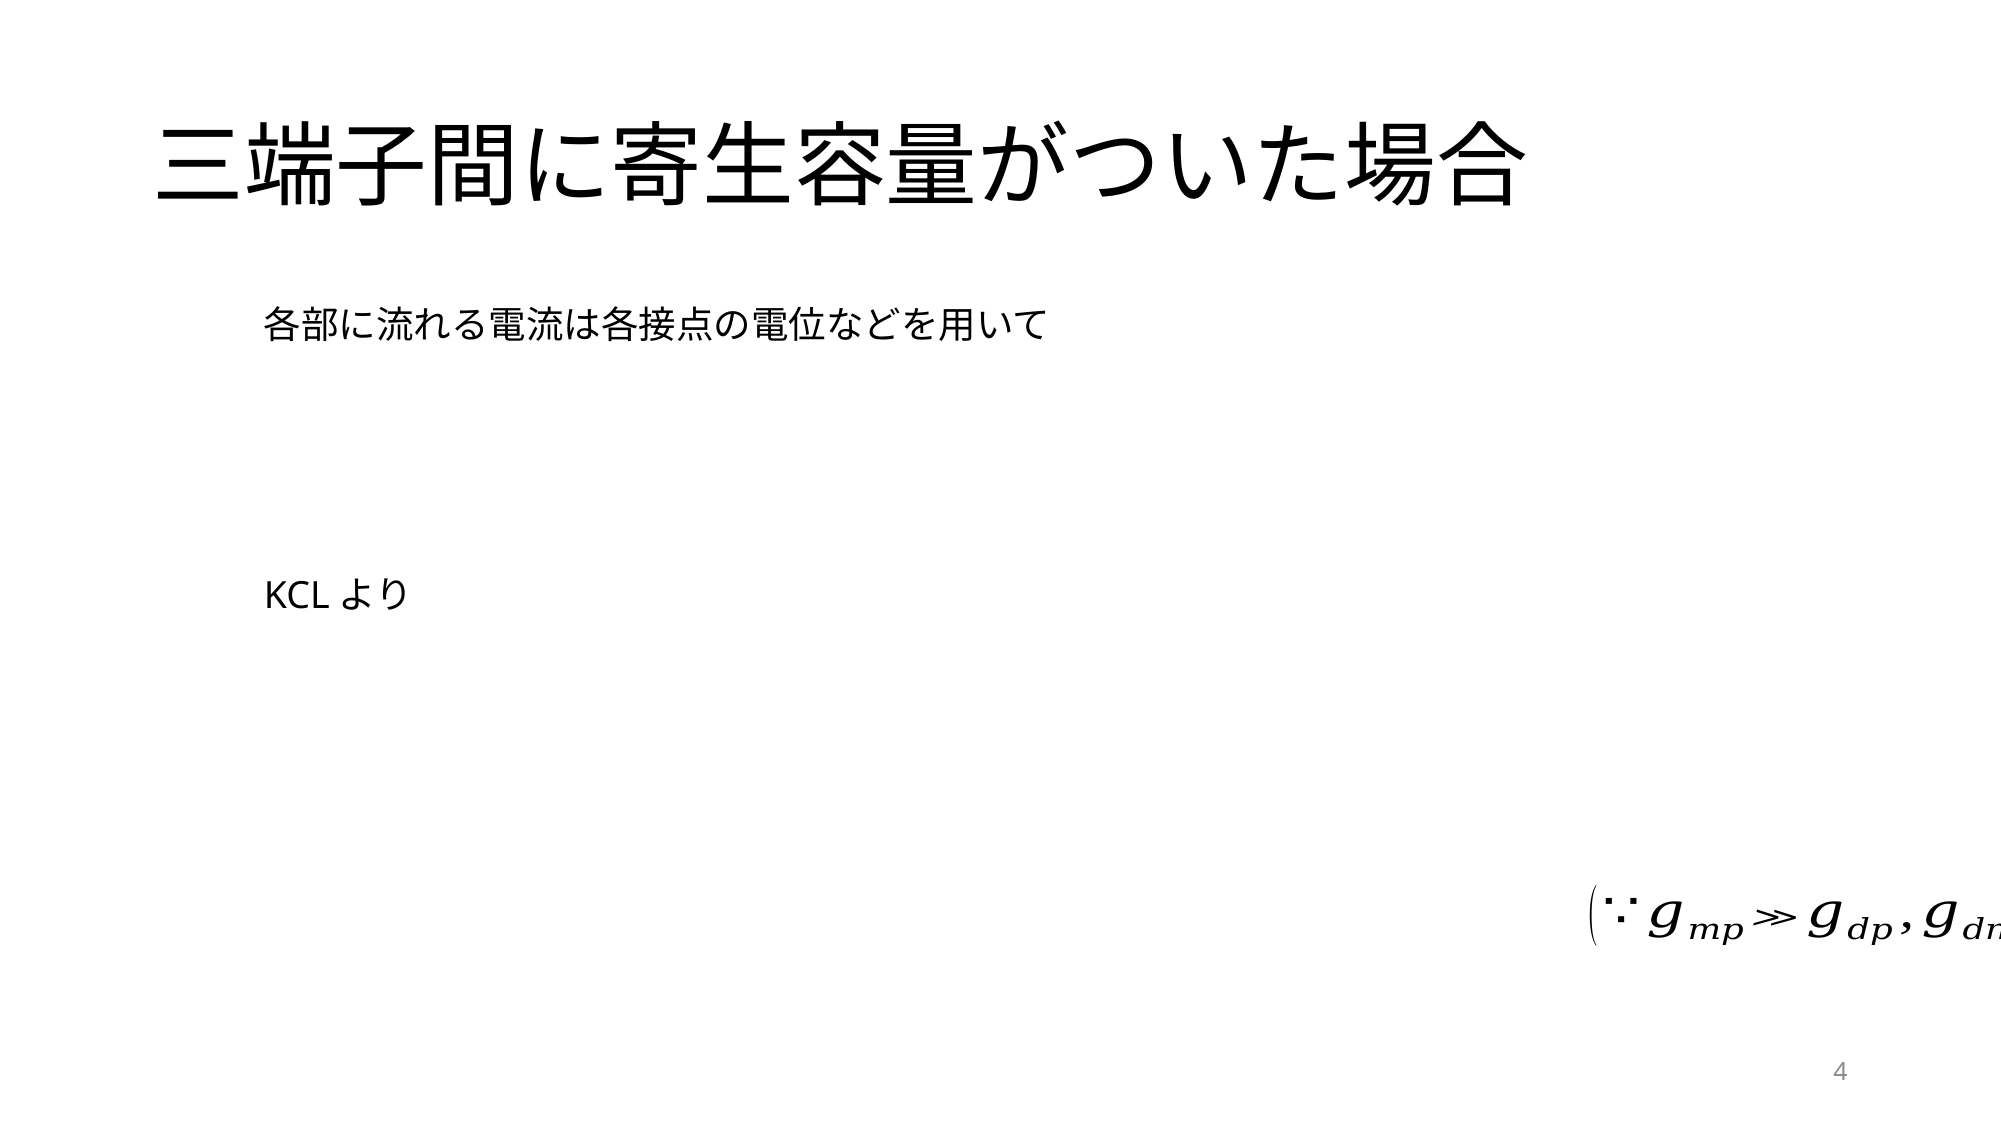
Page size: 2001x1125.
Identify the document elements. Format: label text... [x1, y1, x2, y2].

slide_number 4 [1412, 1042, 1863, 1103]
title 三端子間に寄生容量がついた場合 [137, 59, 1863, 278]
